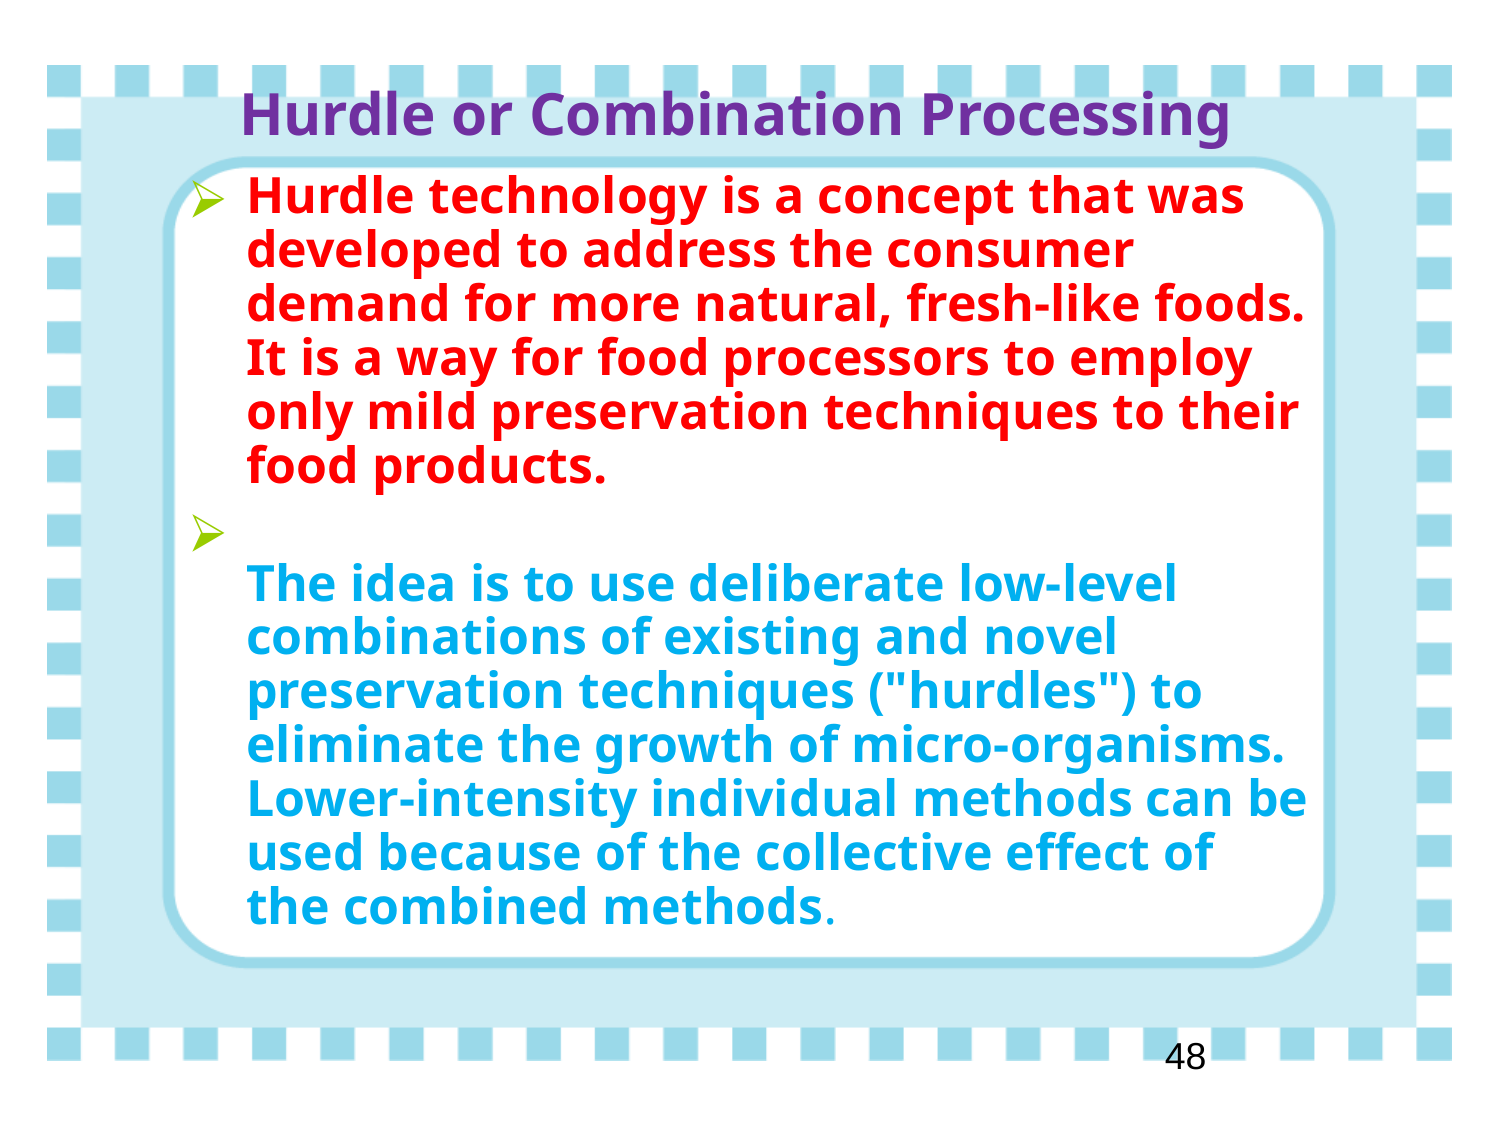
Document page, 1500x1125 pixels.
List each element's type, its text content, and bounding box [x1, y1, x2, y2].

text_box ‹#› [1149, 1024, 1500, 1103]
picture [47, 65, 1452, 1061]
title Hurdle or Combination Processing [87, 75, 1400, 150]
subtitle Hurdle technology is a concept that was developed to address the consumer demand for more natural, fresh-like foods. It is a way for food processors to employ only mild preservation techniques to their food products. The idea is to use deliberate low-level combinations of existing and novel preservation techniques ("hurdles") to eliminate the growth of micro-organisms. Lower-intensity individual methods can be used because of the collective effect of the combined methods. [174, 162, 1325, 1025]
